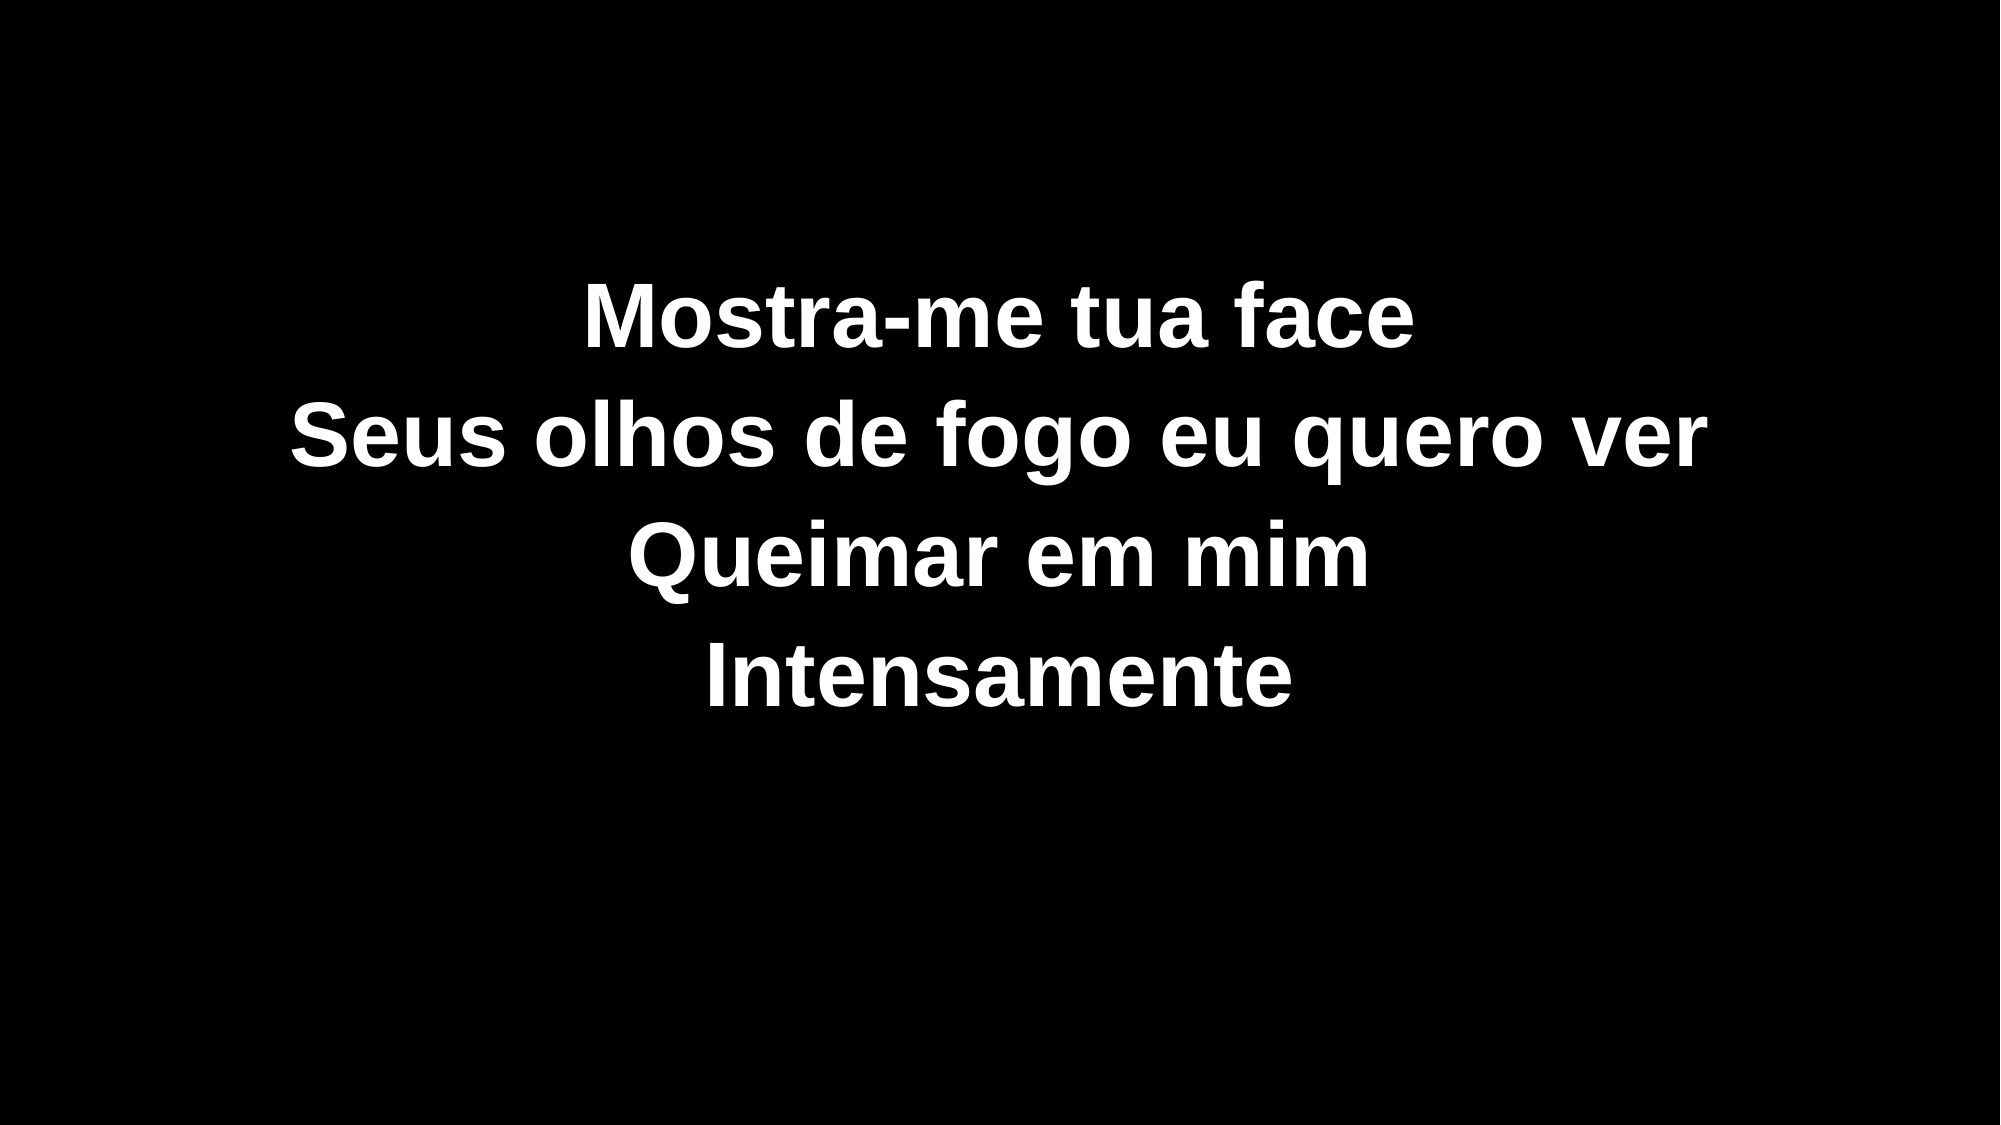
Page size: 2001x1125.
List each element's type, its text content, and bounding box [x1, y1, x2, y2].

list Mostra-me tua face Seus olhos de fogo eu quero ver Queimar em mim Intensamente [137, 260, 1863, 909]
